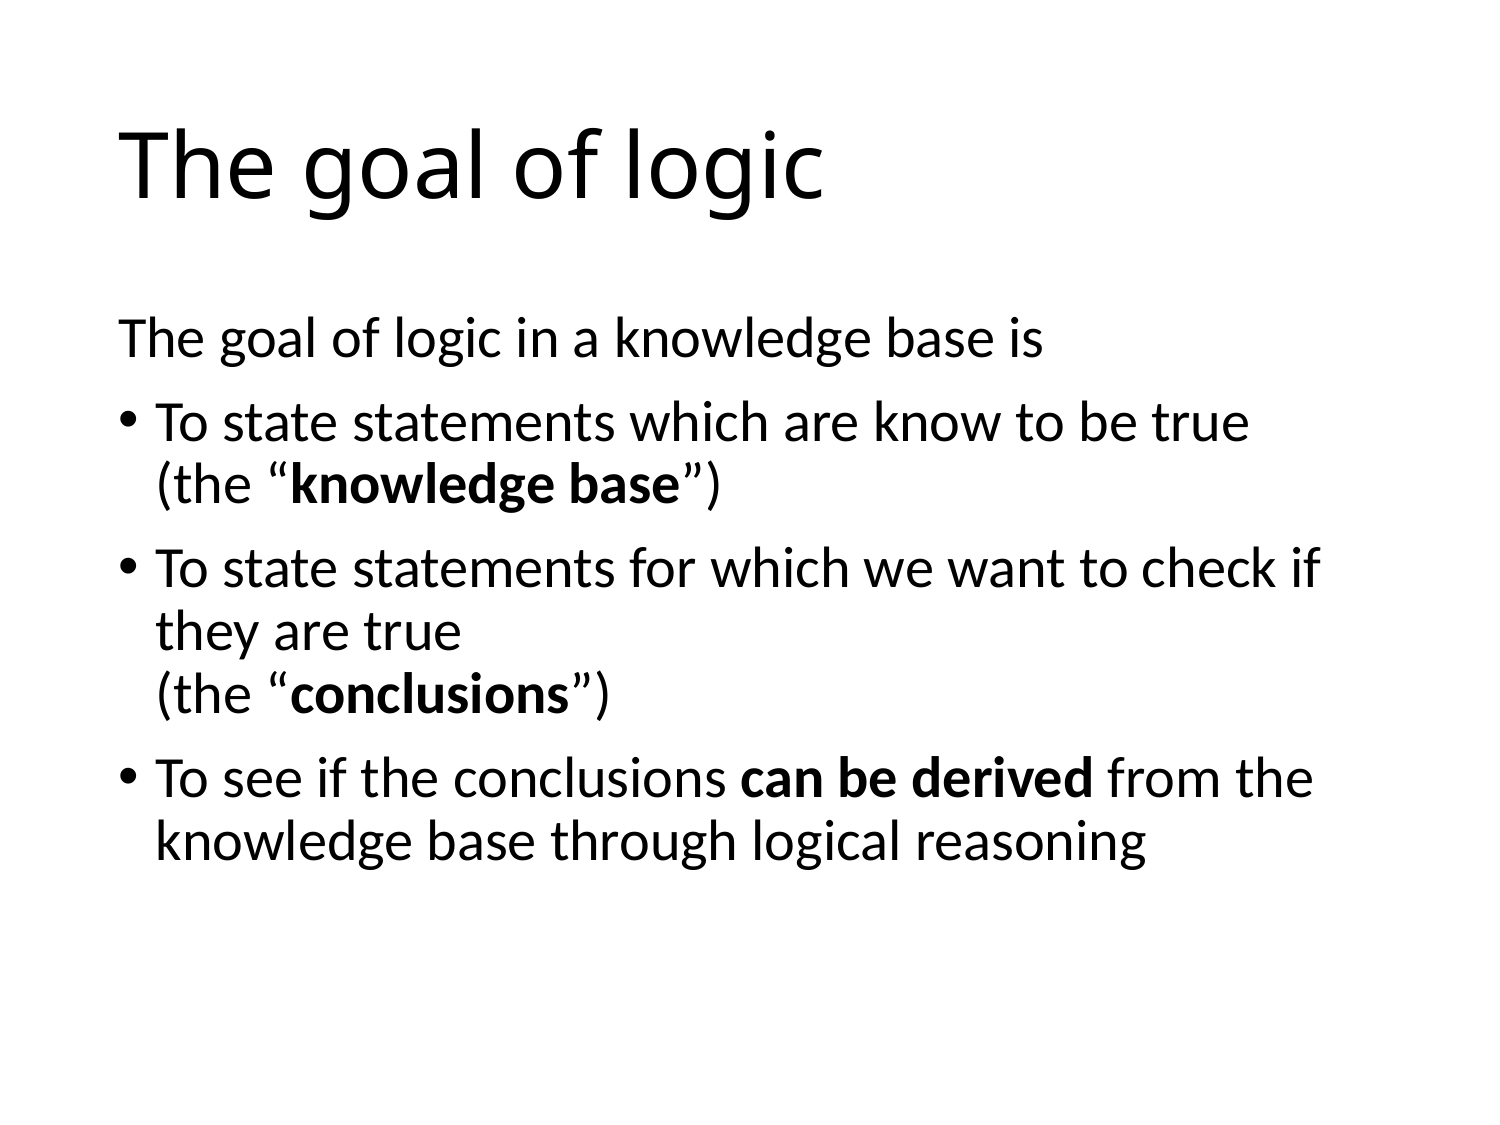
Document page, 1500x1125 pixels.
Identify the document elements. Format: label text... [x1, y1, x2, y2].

title The goal of logic [103, 59, 1397, 278]
list The goal of logic in a knowledge base is To state statements which are know to be true (the “knowledge base”) To state statements for which we want to check if they are true (the “conclusions”) To see if the conclusions can be derived from the knowledge base through logical reasoning [103, 299, 1397, 1014]
